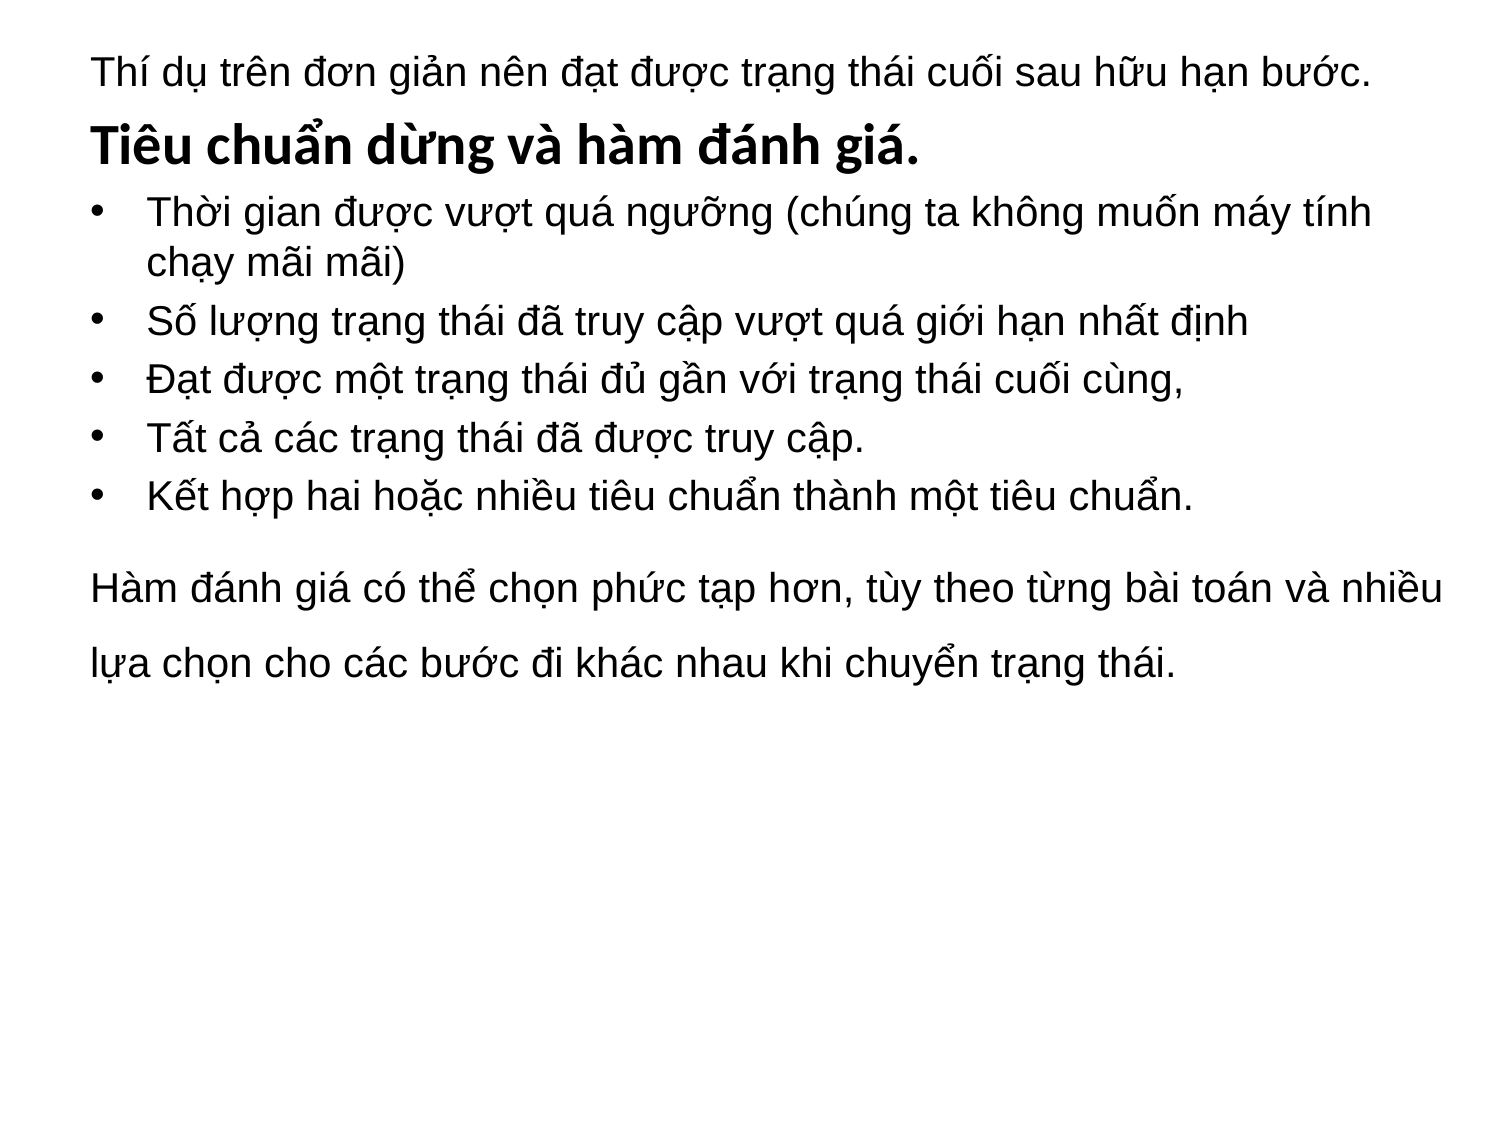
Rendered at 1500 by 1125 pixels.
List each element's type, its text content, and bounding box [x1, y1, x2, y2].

list Thí dụ trên đơn giản nên đạt được trạng thái cuối sau hữu hạn bước. Tiêu chuẩn dừng và hàm đánh giá. Thời gian được vượt quá ngưỡng (chúng ta không muốn máy tính chạy mãi mãi) Số lượng trạng thái đã truy cập vượt quá giới hạn nhất định Đạt được một trạng thái đủ gần với trạng thái cuối cùng, Tất cả các trạng thái đã được truy cập. Kết hợp hai hoặc nhiều tiêu chuẩn thành một tiêu chuẩn. Hàm đánh giá có thể chọn phức tạp hơn, tùy theo từng bài toán và nhiều lựa chọn cho các bước đi khác nhau khi chuyển trạng thái. [75, 37, 1459, 1118]
